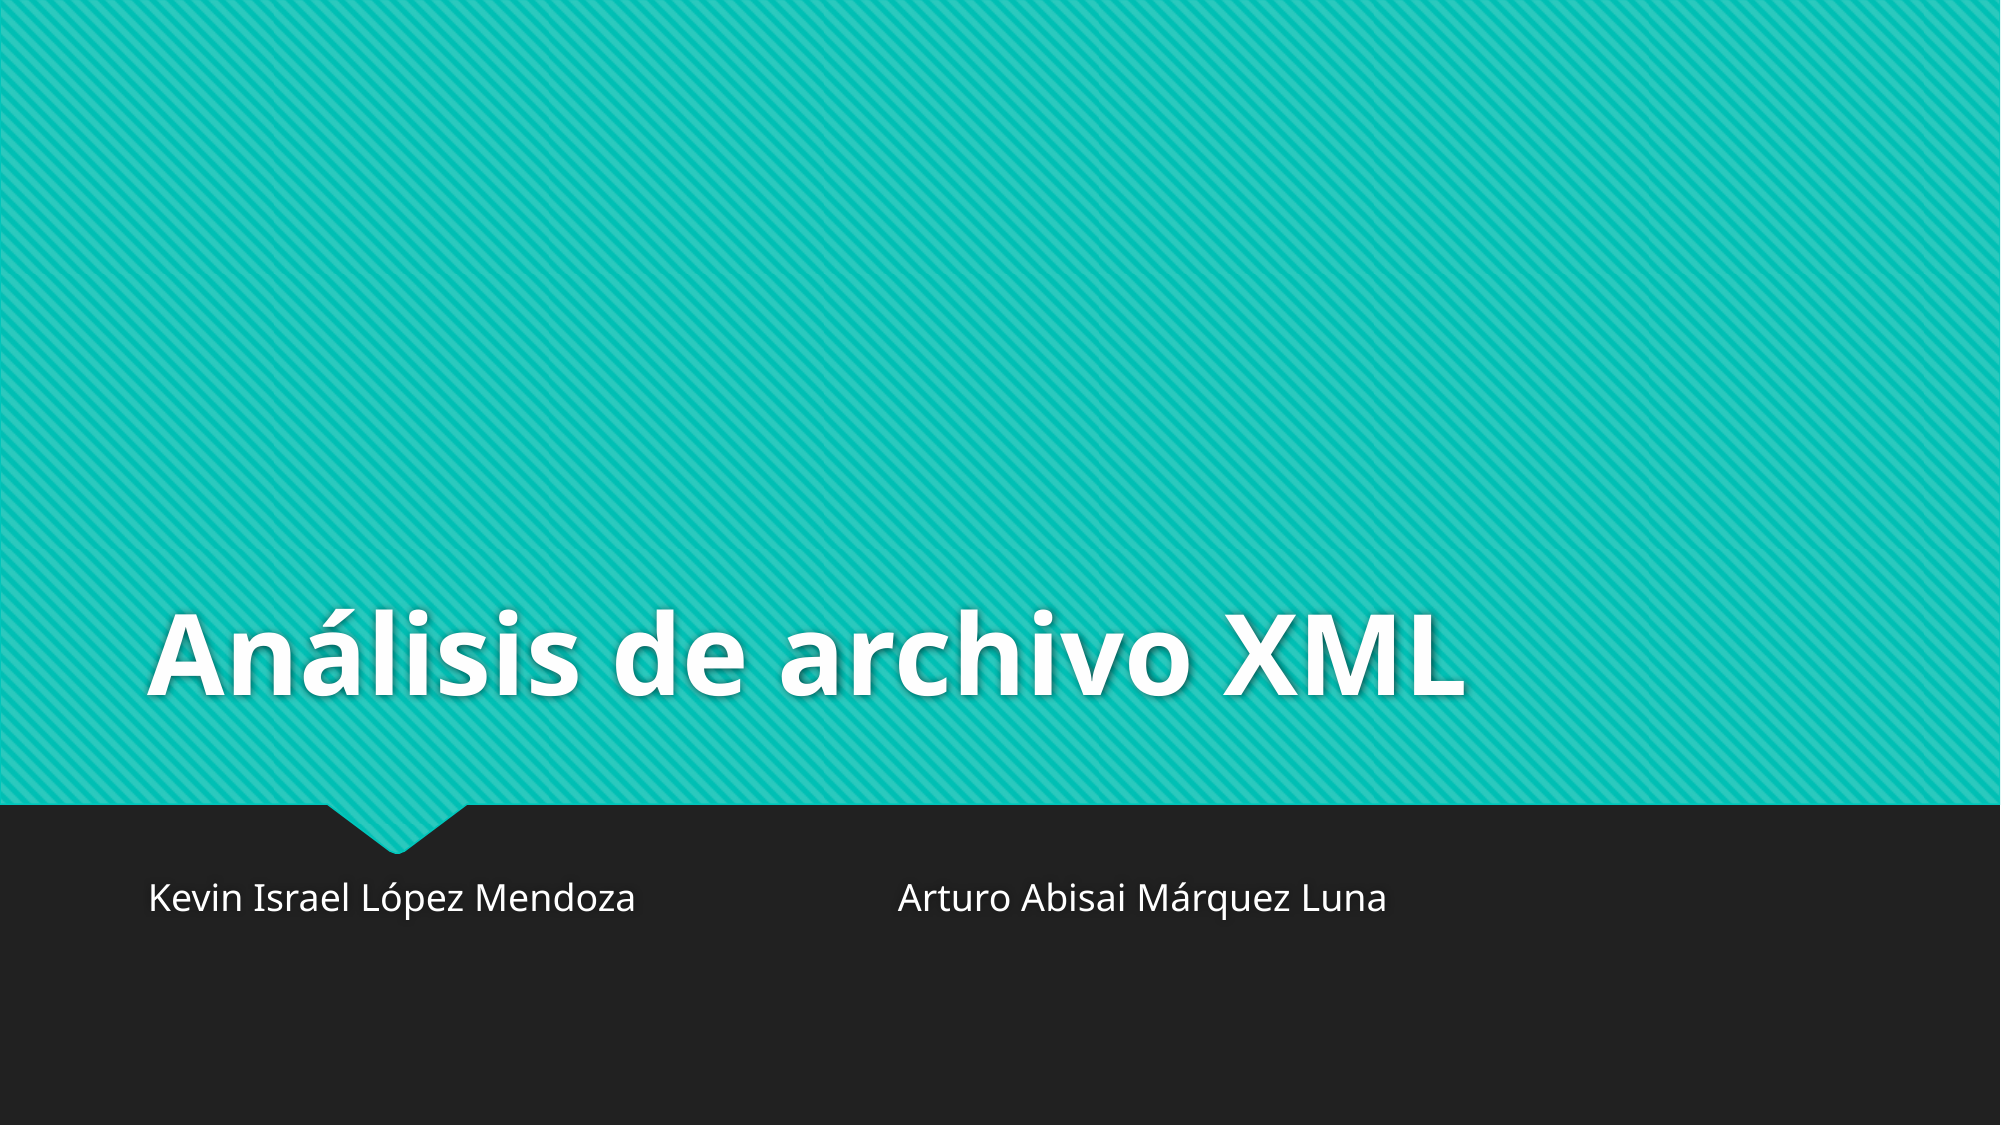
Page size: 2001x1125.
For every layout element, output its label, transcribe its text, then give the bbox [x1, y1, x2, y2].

title Análisis de archivo XML [132, 237, 1868, 726]
subtitle Kevin Israel López Mendoza Arturo Abisai Márquez Luna [132, 866, 1868, 938]
